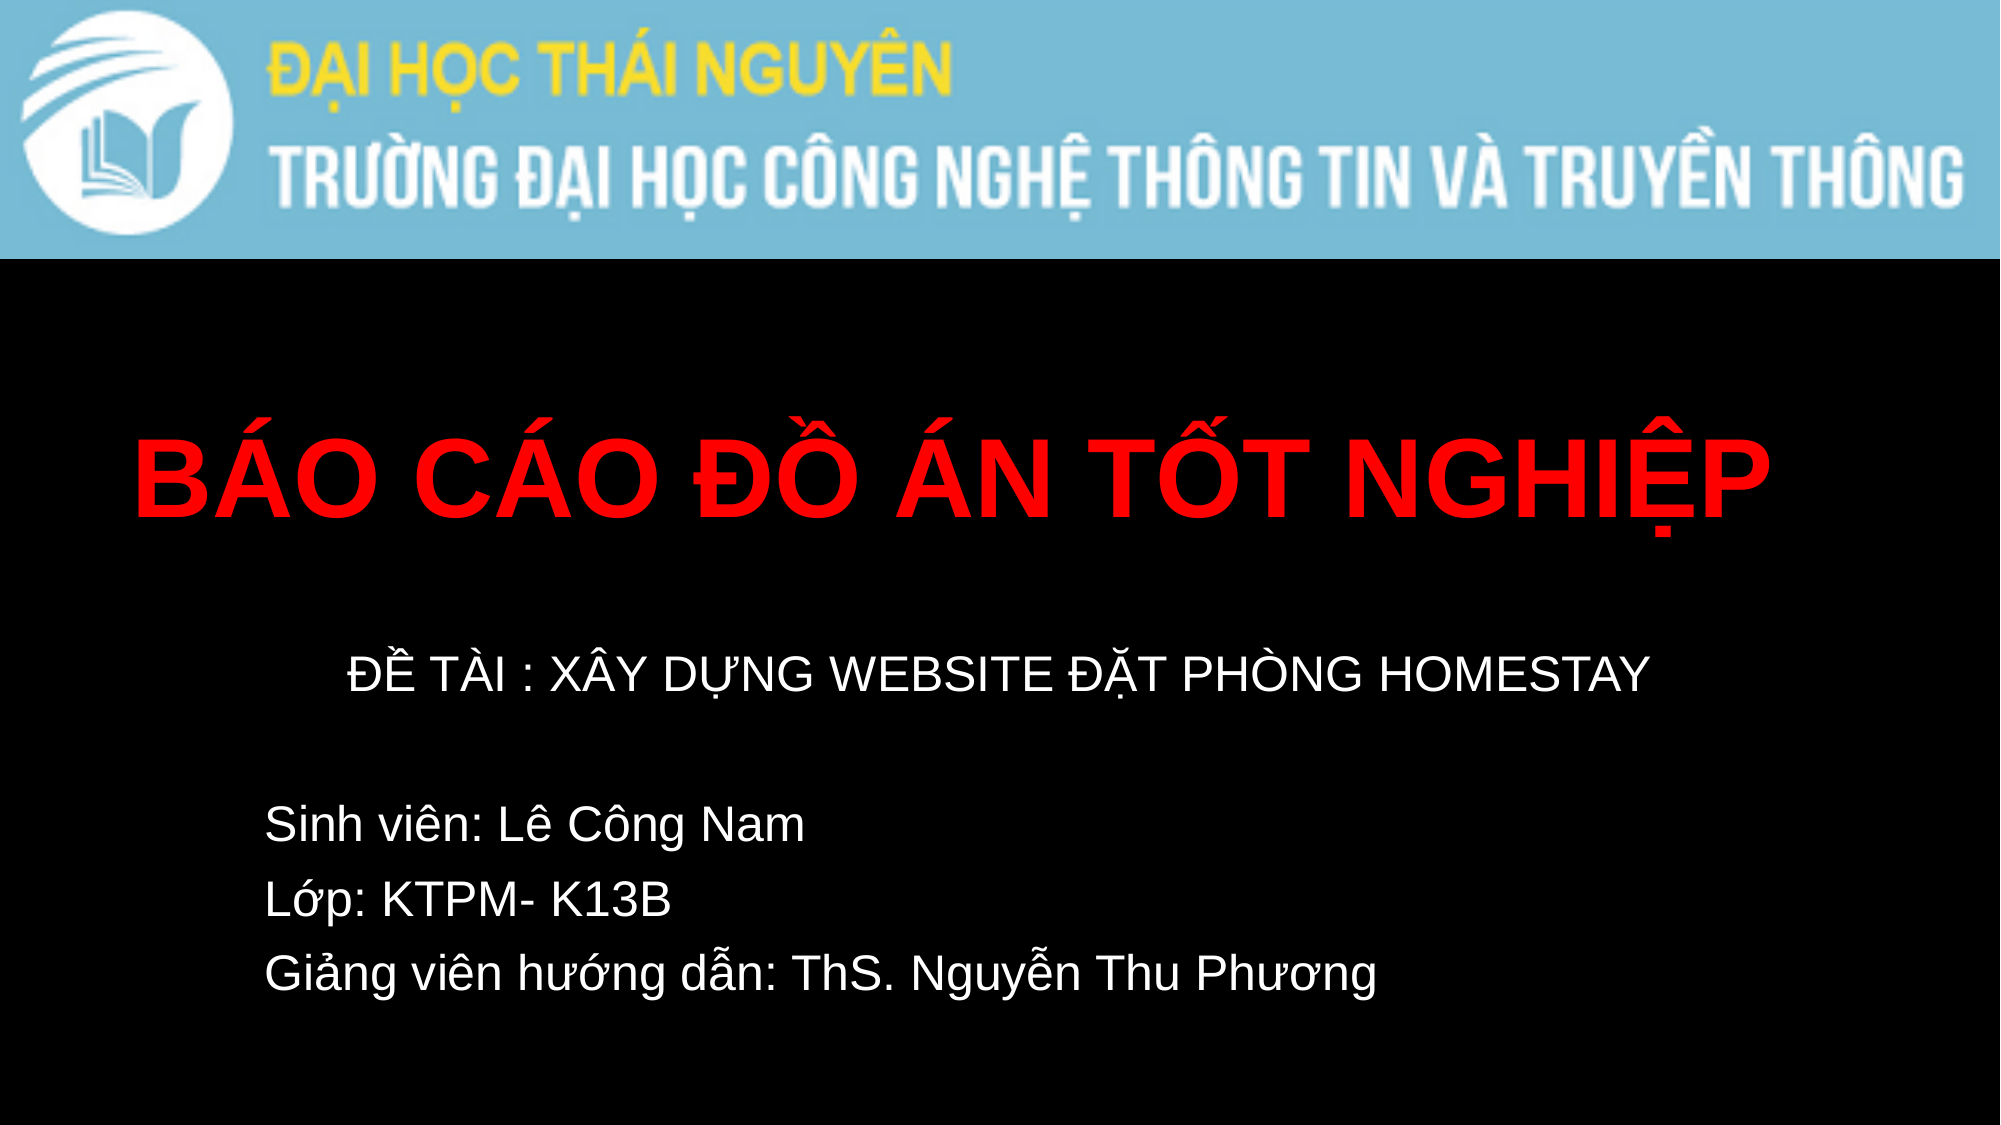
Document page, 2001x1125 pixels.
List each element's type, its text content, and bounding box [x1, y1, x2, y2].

title BÁO CÁO ĐỒ ÁN TỐT NGHIỆP [99, 259, 1807, 685]
subtitle ĐỀ TÀI : XÂY DỰNG WEBSITE ĐẶT PHÒNG HOMESTAY Sinh viên: Lê Công Nam Lớp: KTPM- K13B Giảng viên hướng dẫn: ThS. Nguyễn Thu Phương [249, 640, 1750, 1087]
picture [0, 0, 2000, 259]
